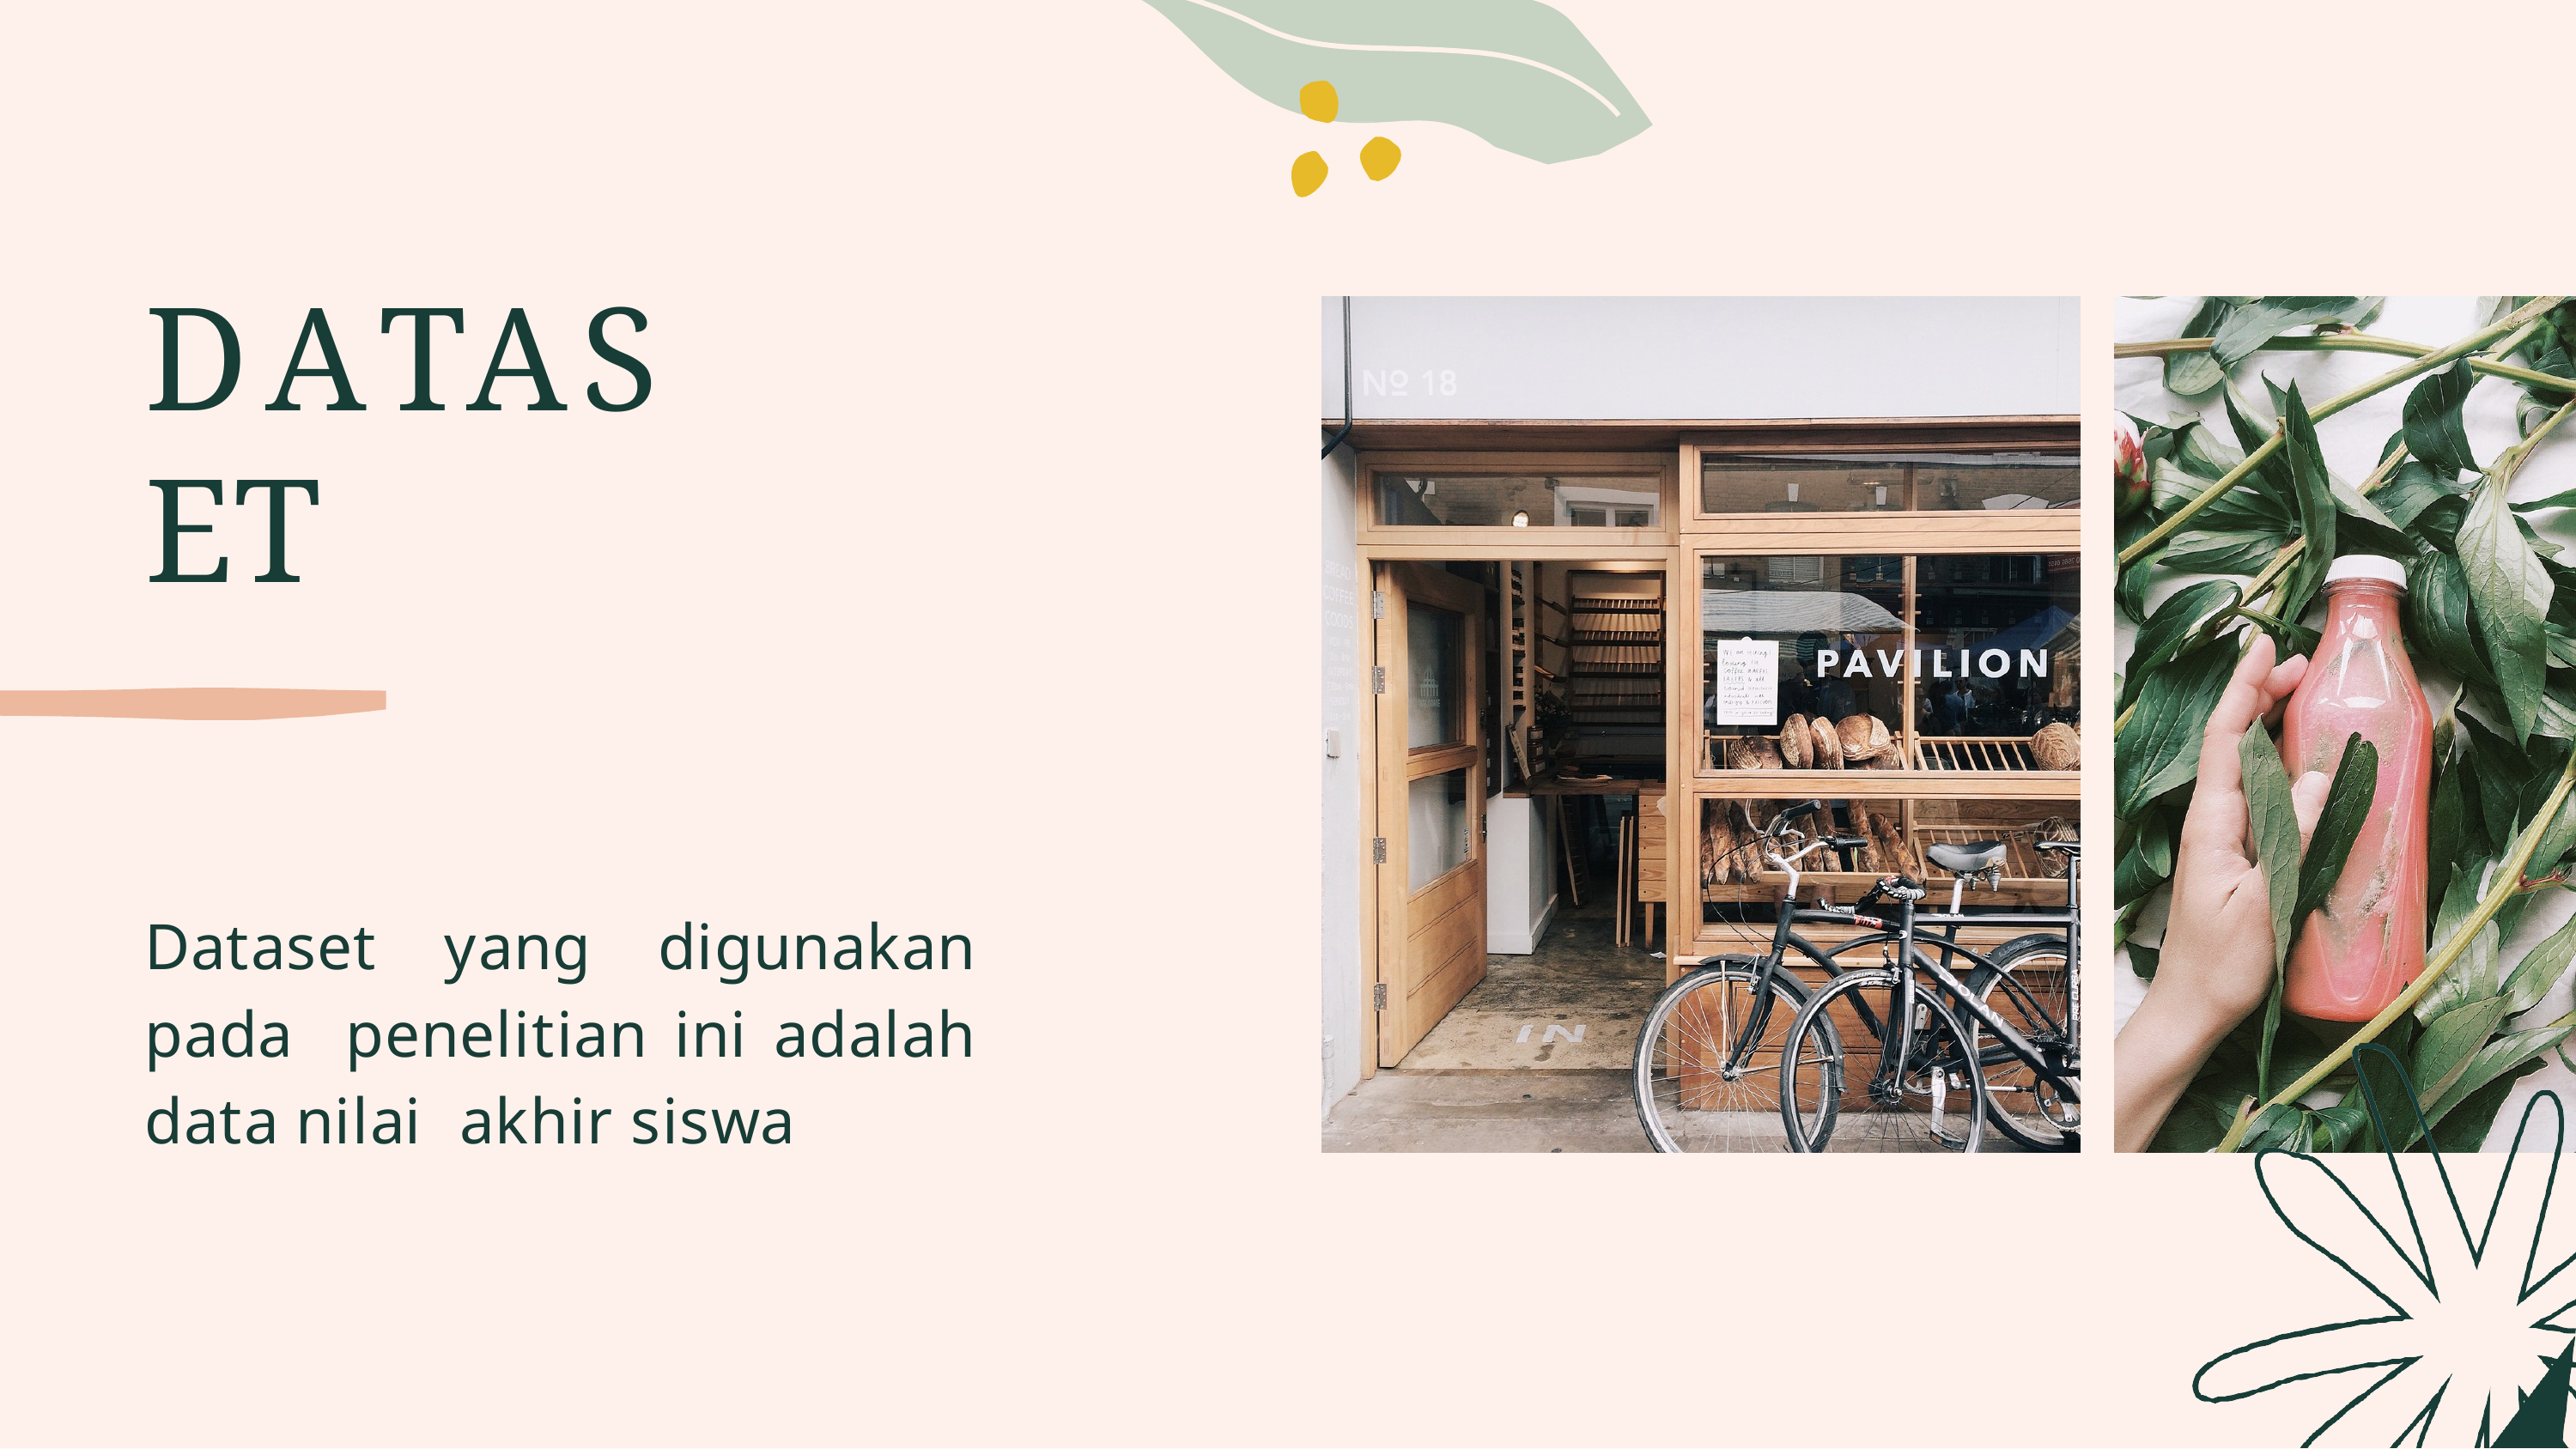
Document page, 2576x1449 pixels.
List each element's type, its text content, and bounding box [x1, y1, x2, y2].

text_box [2114, 296, 2576, 1449]
picture [1321, 295, 2081, 1153]
text_box [0, 688, 386, 720]
title DATASET [143, 265, 677, 612]
text_box Dataset yang digunakan pada penelitian ini adalah data nilai akhir siswa [143, 893, 977, 1157]
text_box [1141, 0, 1654, 198]
